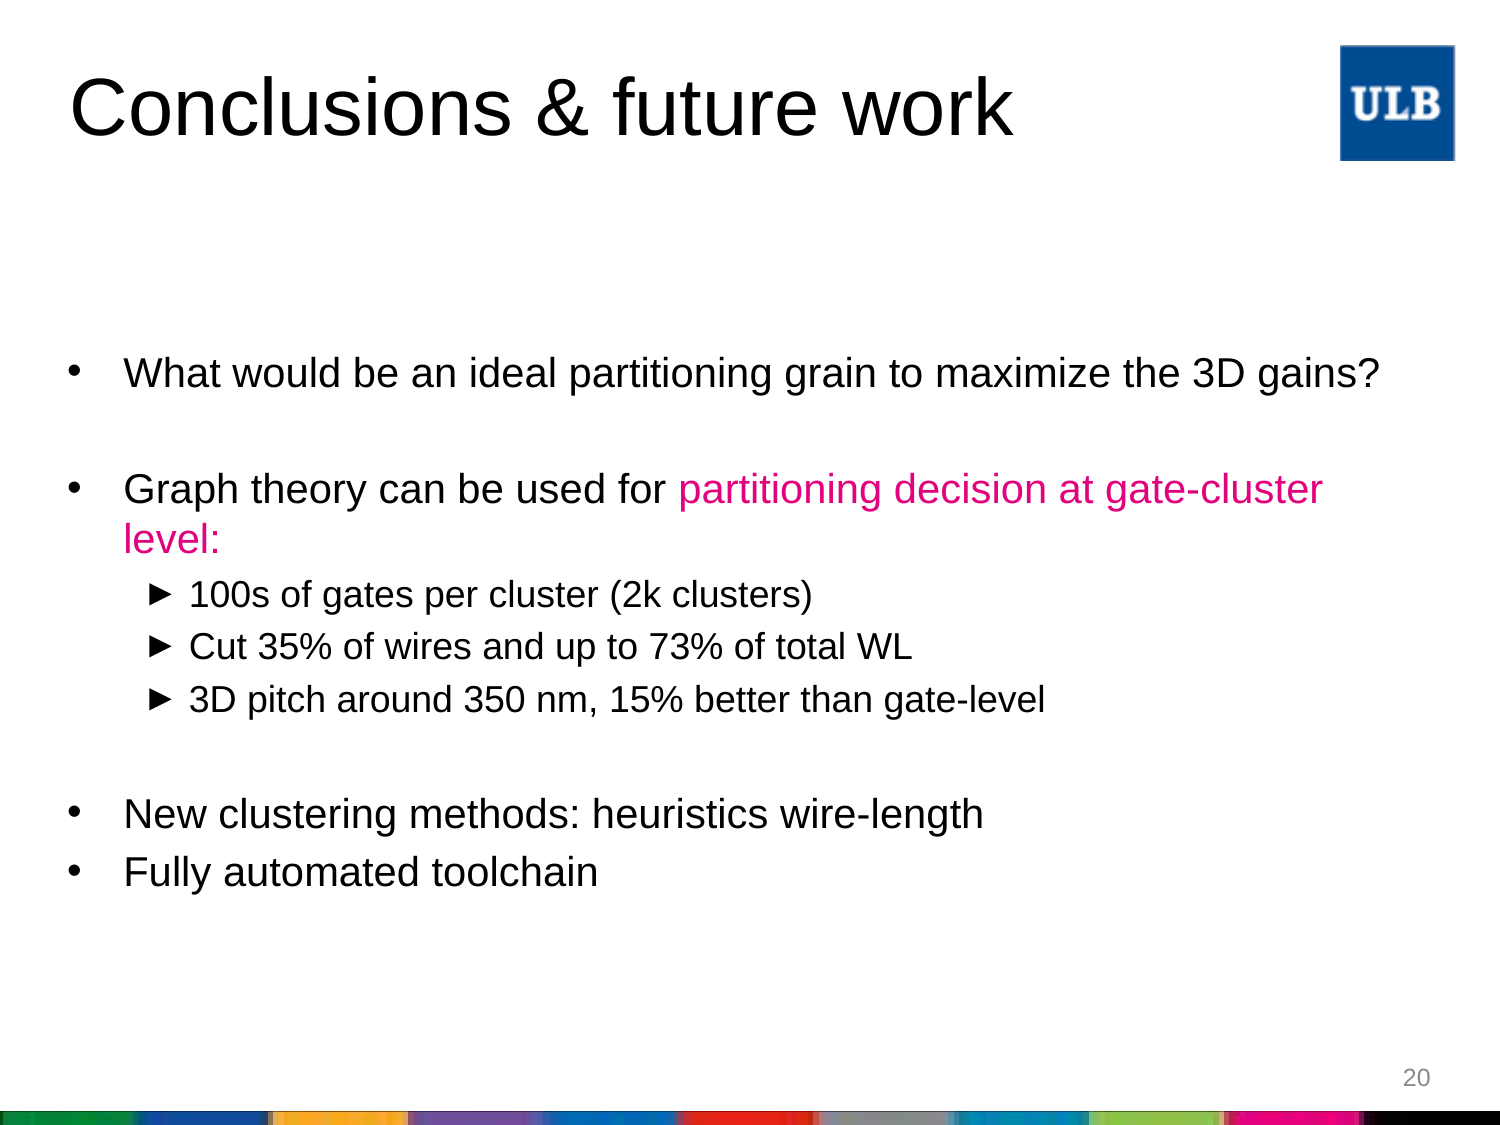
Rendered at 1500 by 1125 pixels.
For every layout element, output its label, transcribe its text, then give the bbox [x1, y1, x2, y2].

slide_number 20 [1095, 1055, 1446, 1097]
list What would be an ideal partitioning grain to maximize the 3D gains? Graph theory can be used for partitioning decision at gate-cluster level: 100s of gates per cluster (2k clusters) Cut 35% of wires and up to 73% of total WL 3D pitch around 350 nm, 15% better than gate-level New clustering methods: heuristics wire-length Fully automated toolchain [52, 338, 1446, 976]
picture [1340, 45, 1457, 161]
picture [1074, 1111, 1500, 1125]
picture [0, 1111, 964, 1125]
title Conclusions & future work [55, 45, 1332, 161]
